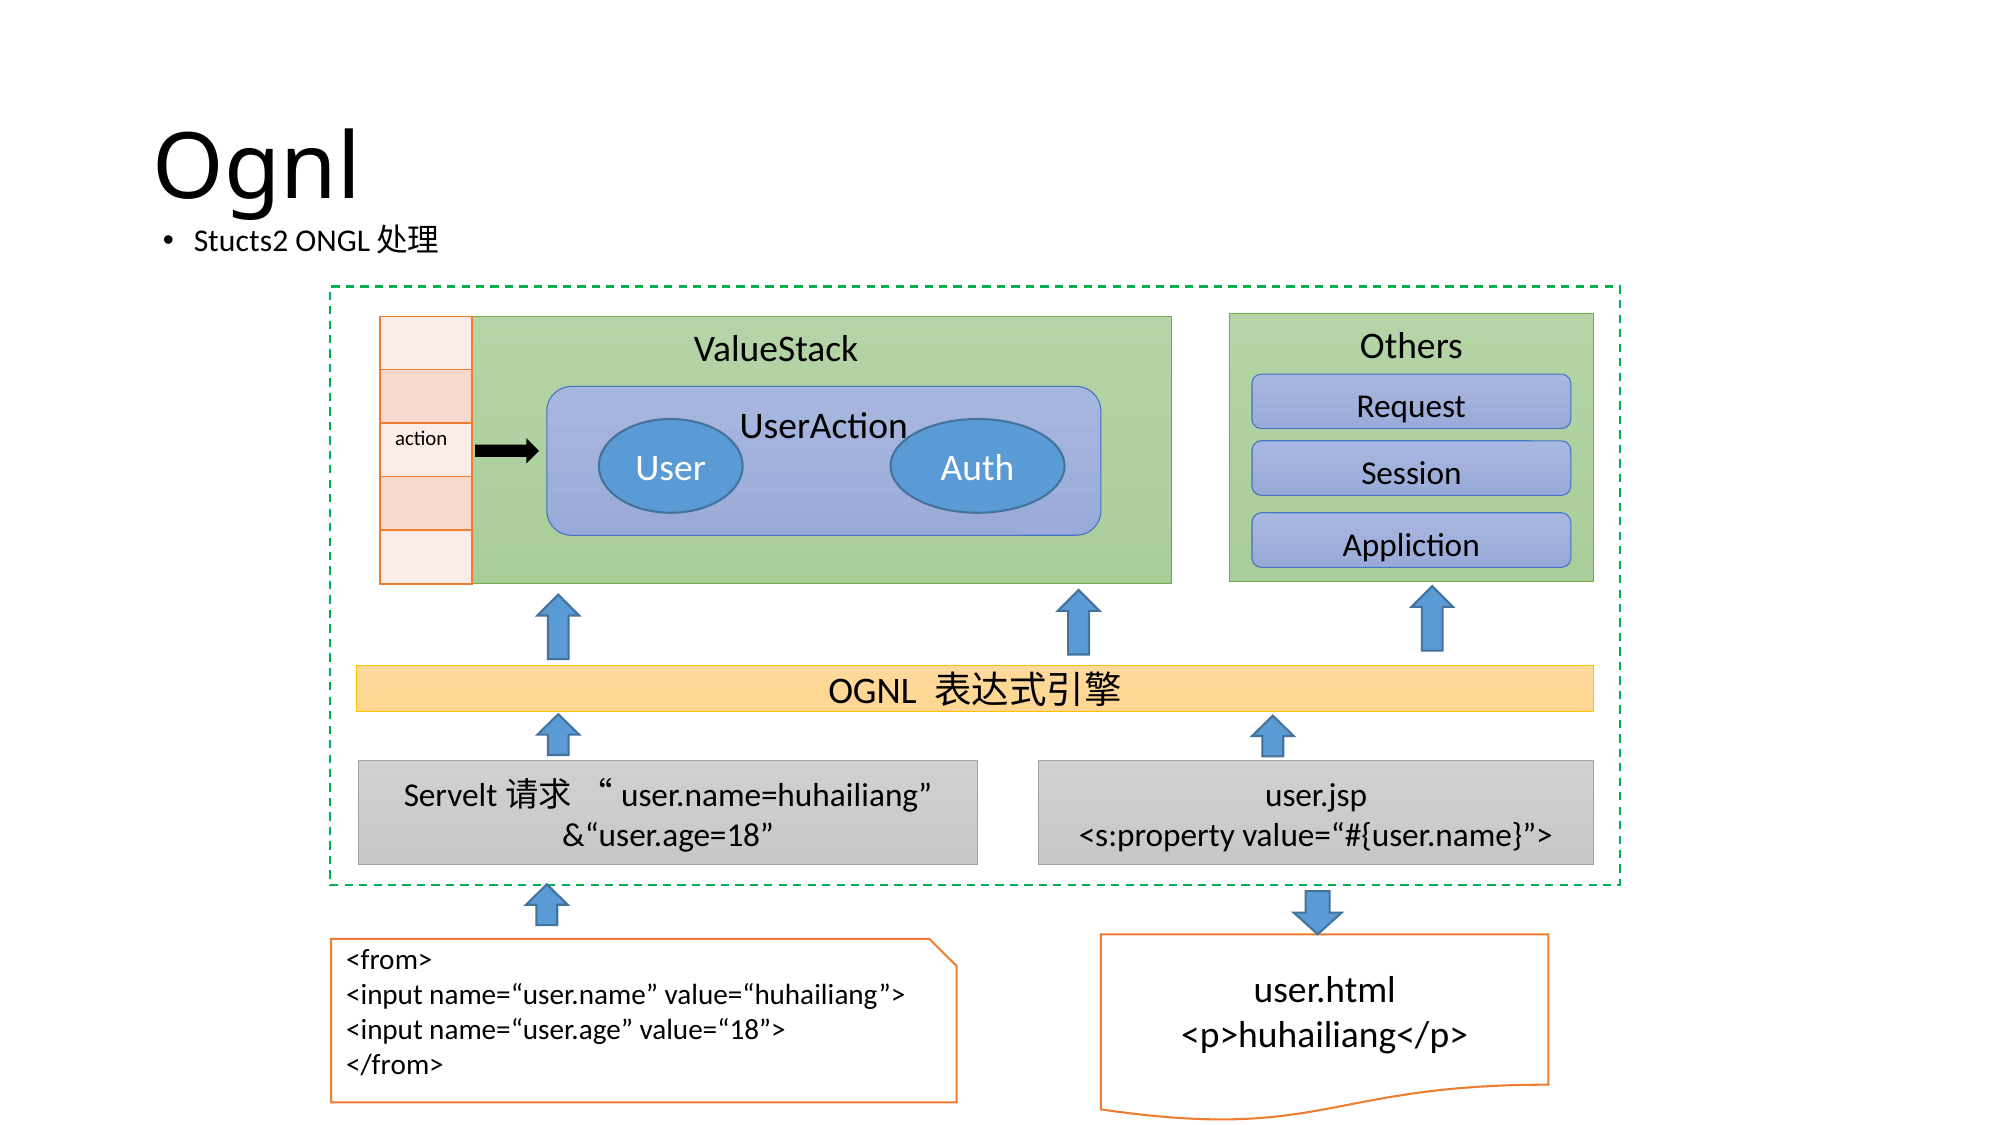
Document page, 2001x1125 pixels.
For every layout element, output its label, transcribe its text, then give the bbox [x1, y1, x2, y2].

list Stucts2 ONGL处理 [147, 216, 671, 267]
text_box [1408, 584, 1456, 652]
text_box Auth [889, 417, 1066, 514]
text_box Request [1251, 373, 1572, 430]
table_header [381, 317, 471, 369]
table_cell [381, 477, 471, 529]
title Ognl [137, 59, 1863, 278]
text_box [475, 438, 539, 464]
text_box Appliction [1251, 512, 1572, 568]
text_box <from> <input name=“user.name” value=“huhailiang”> <input name=“user.age” value=“18”> </from> [330, 937, 958, 1104]
text_box Others [1229, 313, 1594, 582]
text_box ValueStack [473, 316, 1172, 584]
table_cell action [381, 424, 471, 476]
text_box User [597, 417, 744, 514]
text_box Session [1251, 440, 1572, 496]
text_box UserAction [546, 385, 1102, 536]
text_box user.html <p>huhailiang</p> [1099, 933, 1550, 1121]
table_cell [381, 370, 471, 422]
text_box [534, 712, 582, 757]
text_box [1249, 714, 1297, 758]
text_box [329, 285, 1621, 886]
text_box [523, 882, 571, 927]
text_box [534, 593, 582, 661]
text_box Servelt请求 “user.name=huhailiang” &“user.age=18” [358, 760, 978, 865]
text_box [1291, 890, 1345, 936]
table_cell [381, 531, 471, 583]
text_box OGNL 表达式引擎 [356, 665, 1594, 712]
text_box user.jsp <s:property value=“#{user.name}”> [1038, 760, 1594, 865]
text_box [1055, 588, 1102, 656]
